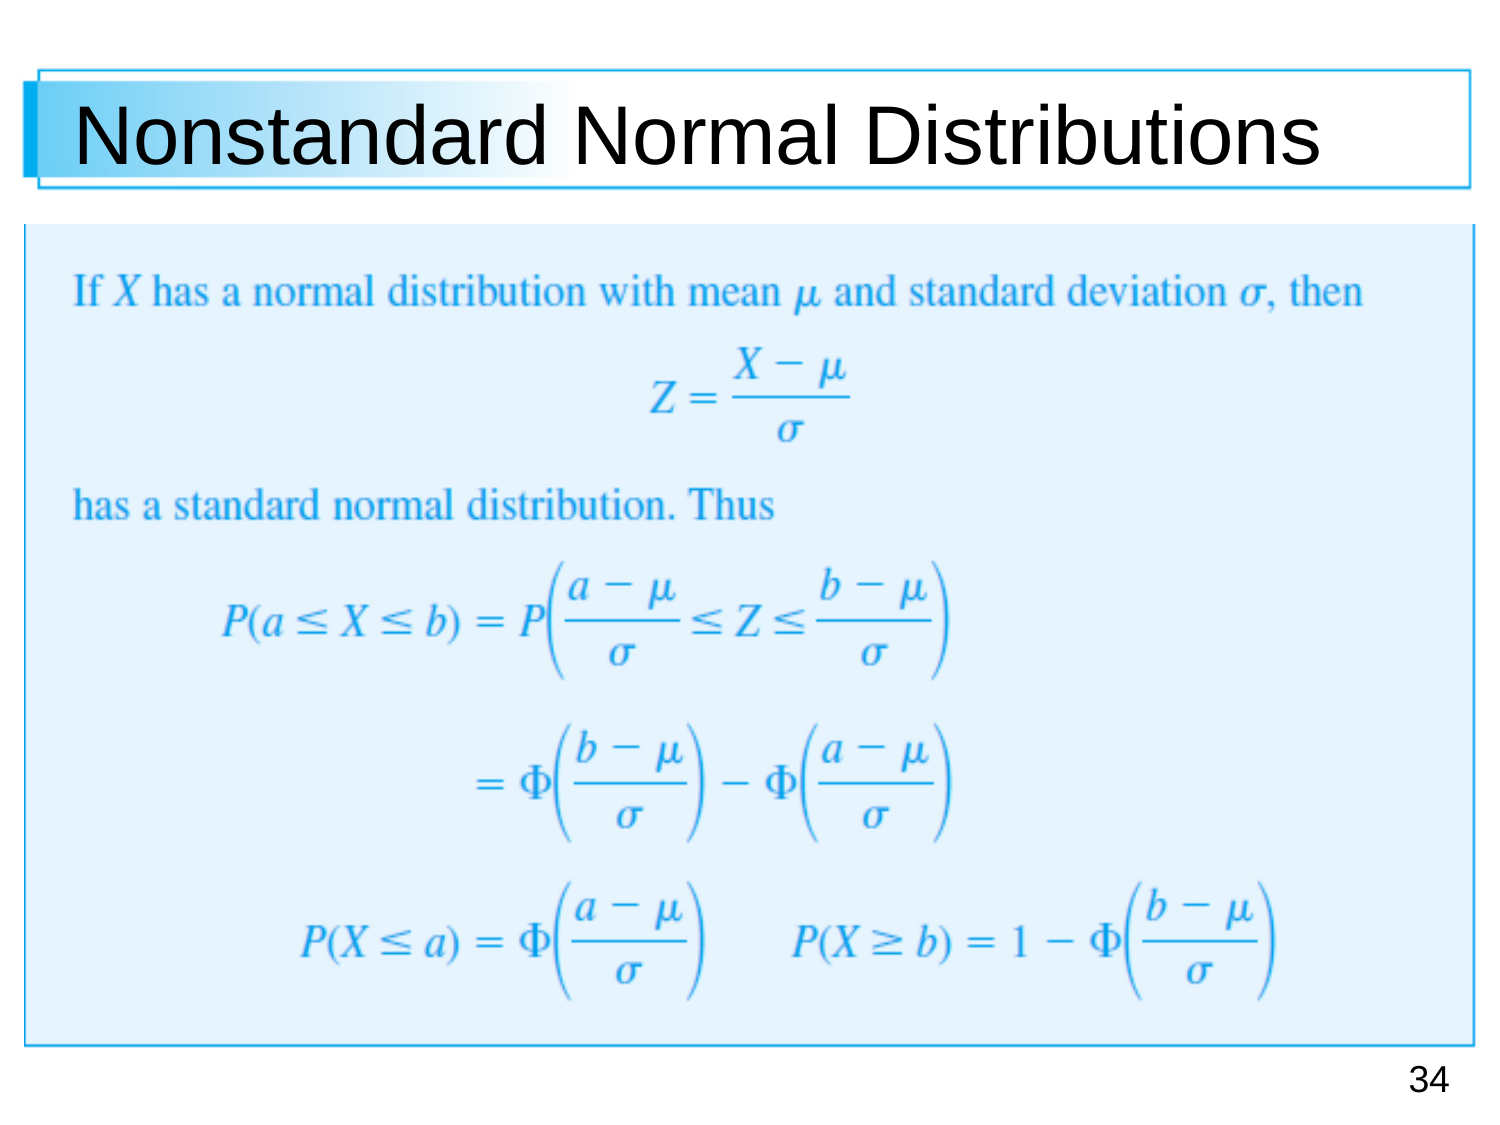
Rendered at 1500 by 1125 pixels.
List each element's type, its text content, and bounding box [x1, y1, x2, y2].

picture [24, 224, 1478, 1050]
picture [14, 62, 58, 200]
picture [1409, 62, 1476, 200]
title Nonstandard Normal Distributions [58, 37, 1409, 224]
